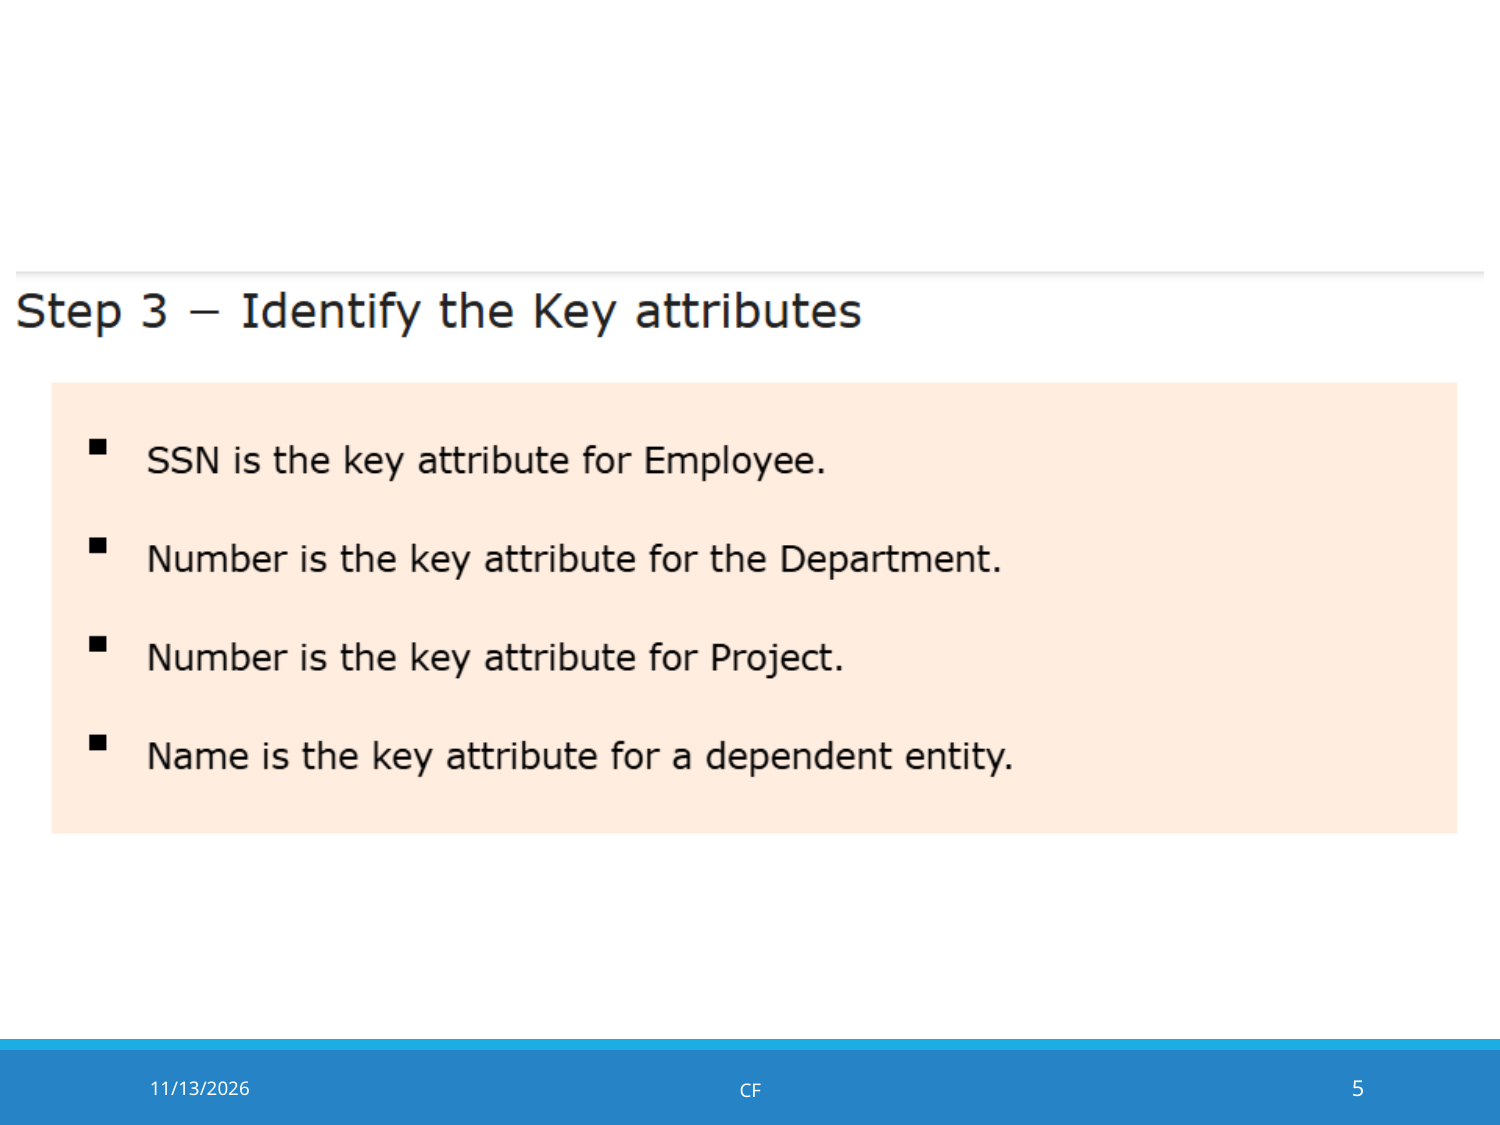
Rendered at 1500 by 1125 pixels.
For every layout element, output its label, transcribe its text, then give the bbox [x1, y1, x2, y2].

slide_number 5 [1217, 1059, 1380, 1120]
picture [15, 267, 1484, 858]
footer CF [453, 1059, 1047, 1120]
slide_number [134, 1059, 440, 1120]
